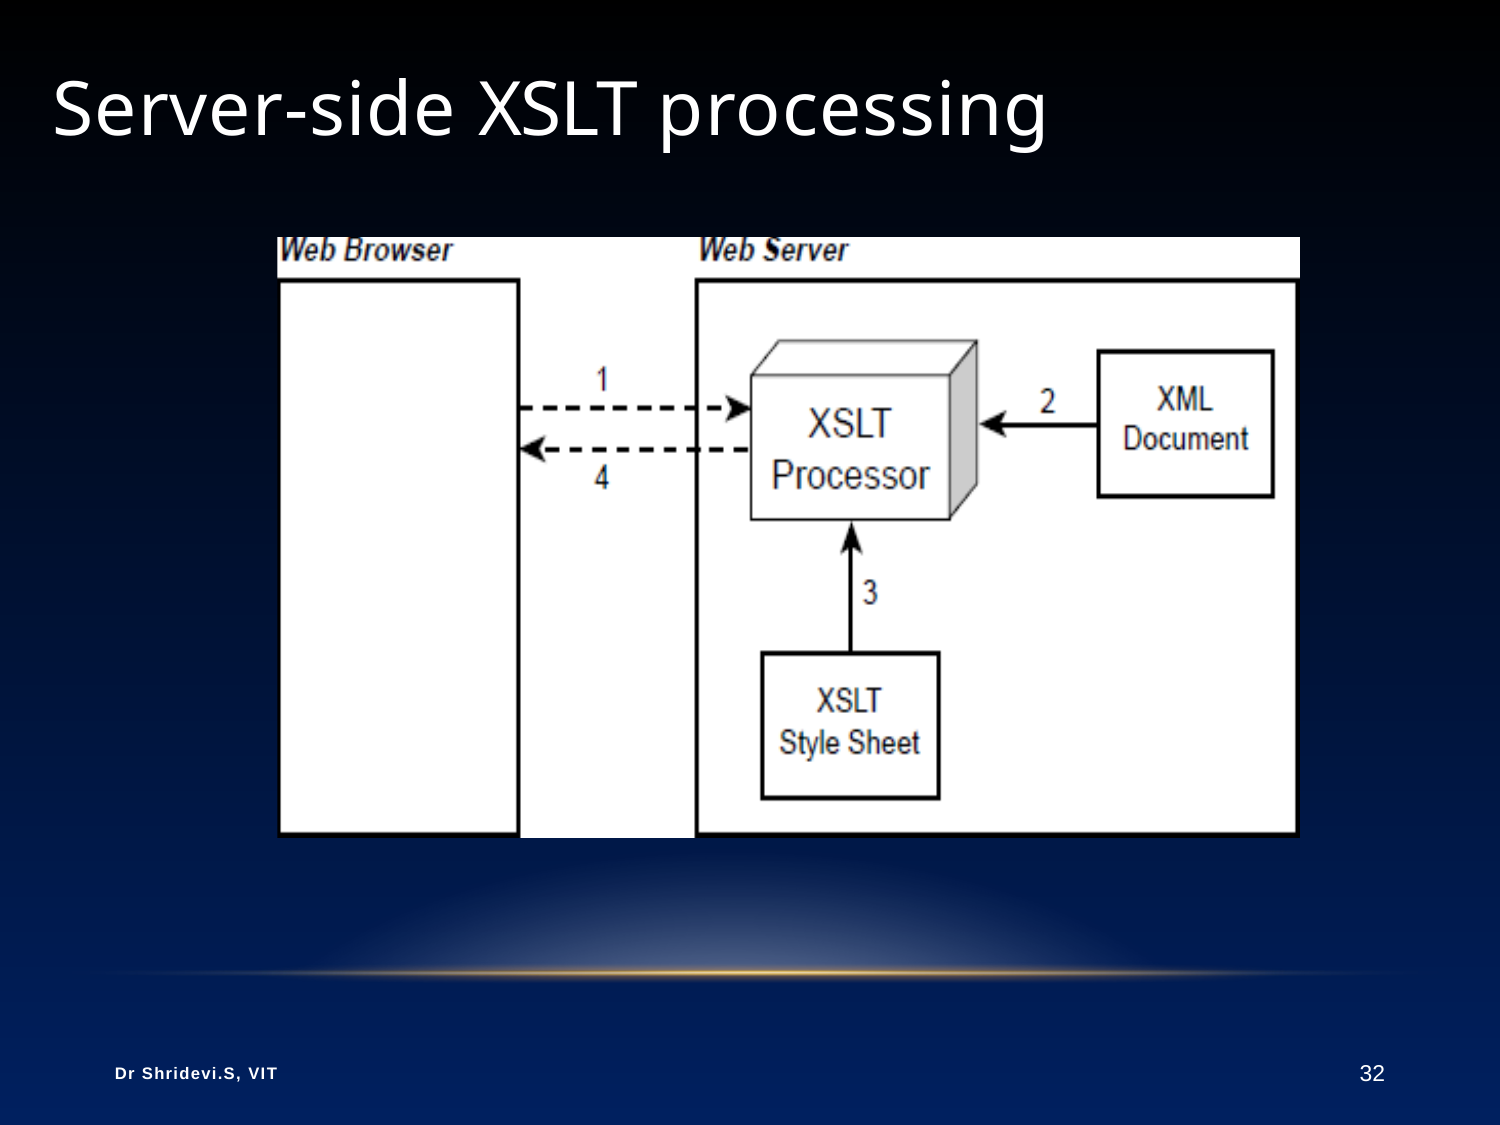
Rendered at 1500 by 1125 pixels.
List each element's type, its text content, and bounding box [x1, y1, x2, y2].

footer Dr Shridevi.S, VIT [99, 1042, 663, 1103]
title Server-side XSLT processing [50, 0, 1438, 150]
slide_number 32 [1237, 1042, 1400, 1103]
text_box [277, 237, 1300, 838]
picture [0, 0, 1500, 1125]
